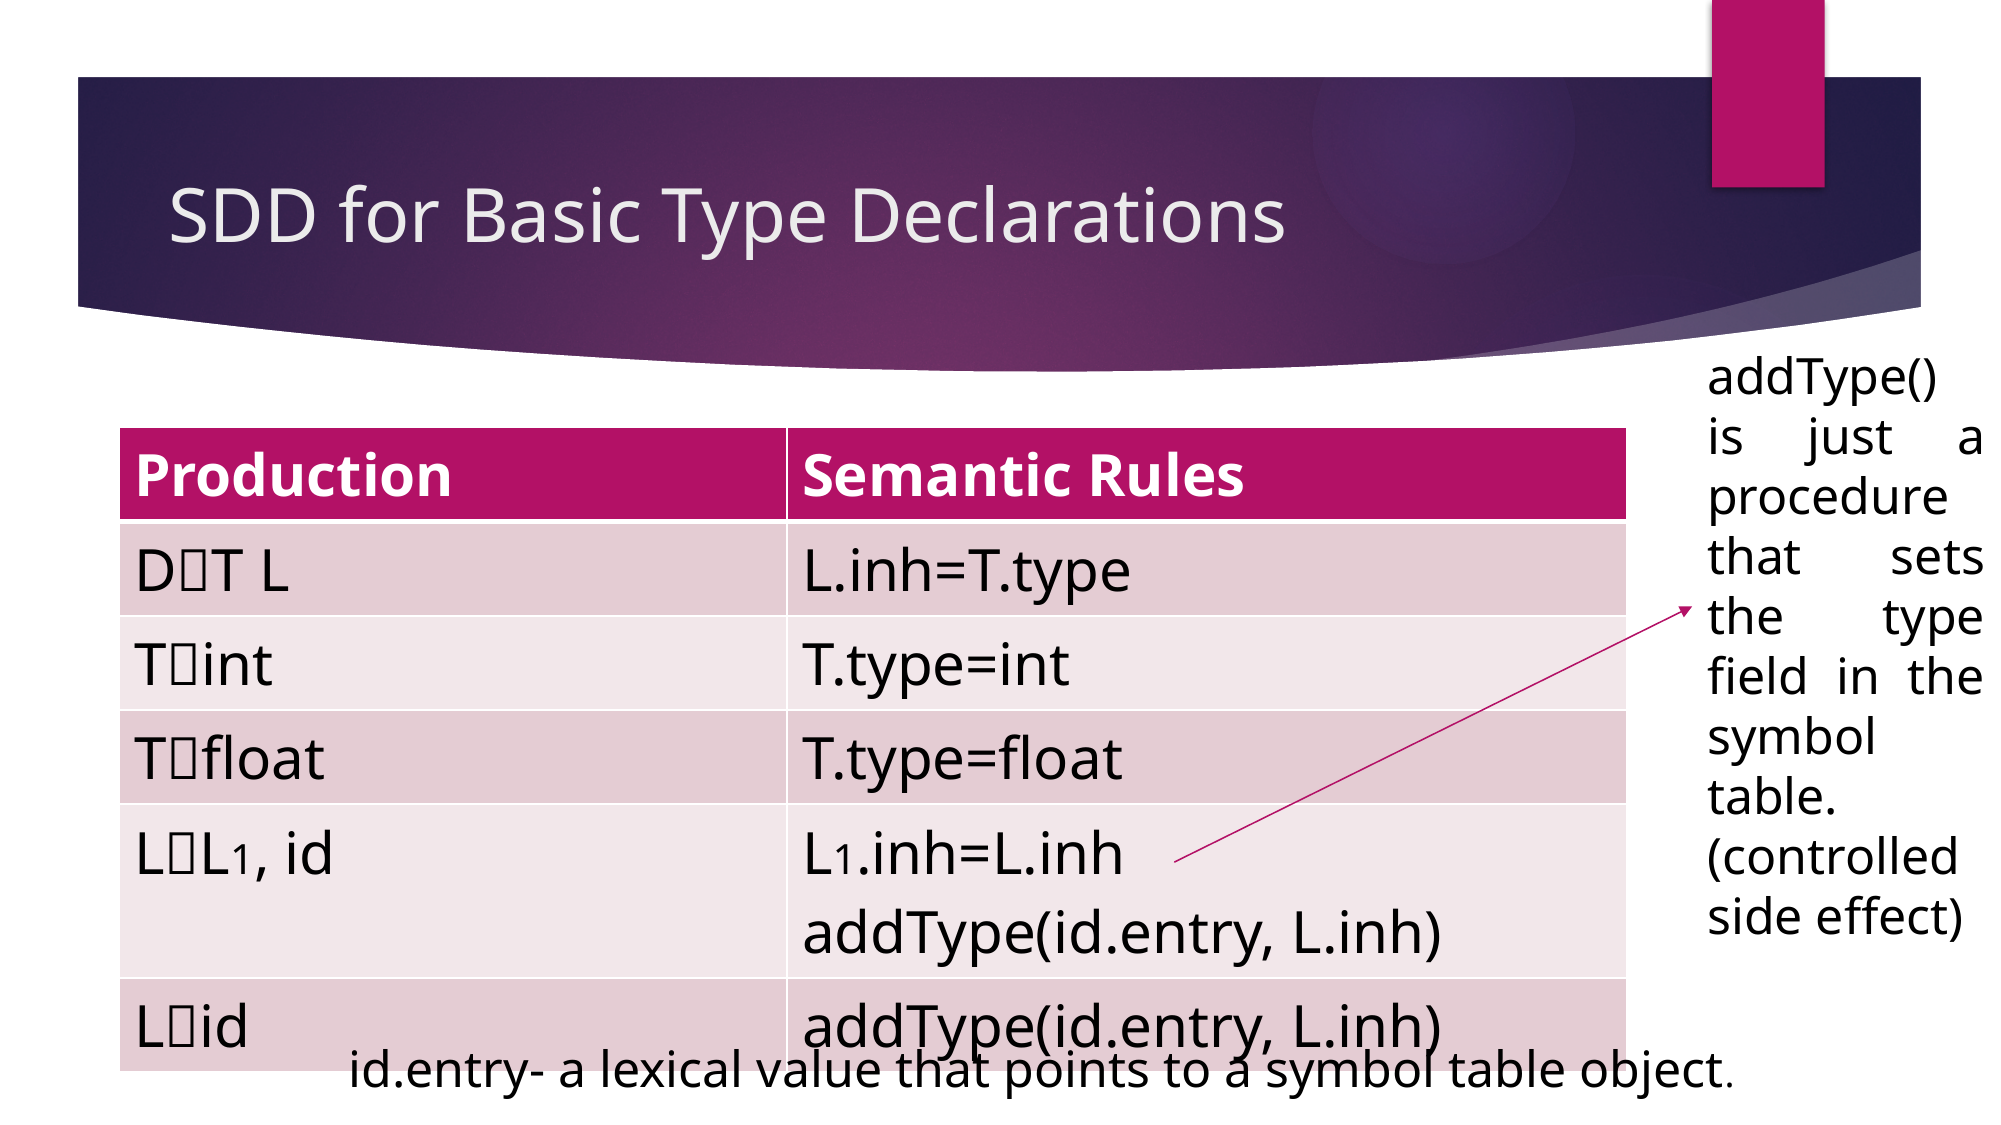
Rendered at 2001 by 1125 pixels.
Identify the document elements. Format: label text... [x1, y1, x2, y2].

table_cell T.type=float [788, 711, 1168, 803]
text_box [1174, 606, 1693, 863]
table_cell L1.inh=L.inh addType(id.entry, L.inh) [788, 805, 1626, 977]
text_box addType() is just a procedure that sets the type field in the symbol table. (controlled side effect) [1692, 337, 2000, 953]
table_cell DT L [120, 524, 786, 615]
table_cell T.type=int [788, 617, 1168, 709]
title SDD for Basic Type Declarations [153, 149, 1627, 276]
table_cell Lid [120, 979, 786, 1071]
table_cell L.inh=T.type [788, 524, 1626, 615]
table_cell Tint [120, 617, 786, 709]
table_cell LL1, id [120, 805, 786, 977]
text_box id.entry- a lexical value that points to a symbol table object. [333, 1030, 1847, 1106]
table_header Semantic Rules [788, 428, 1626, 519]
table_cell Tfloat [120, 711, 786, 803]
table_cell addType(id.entry, L.inh) [788, 979, 1626, 1030]
table_header Production [120, 428, 786, 519]
